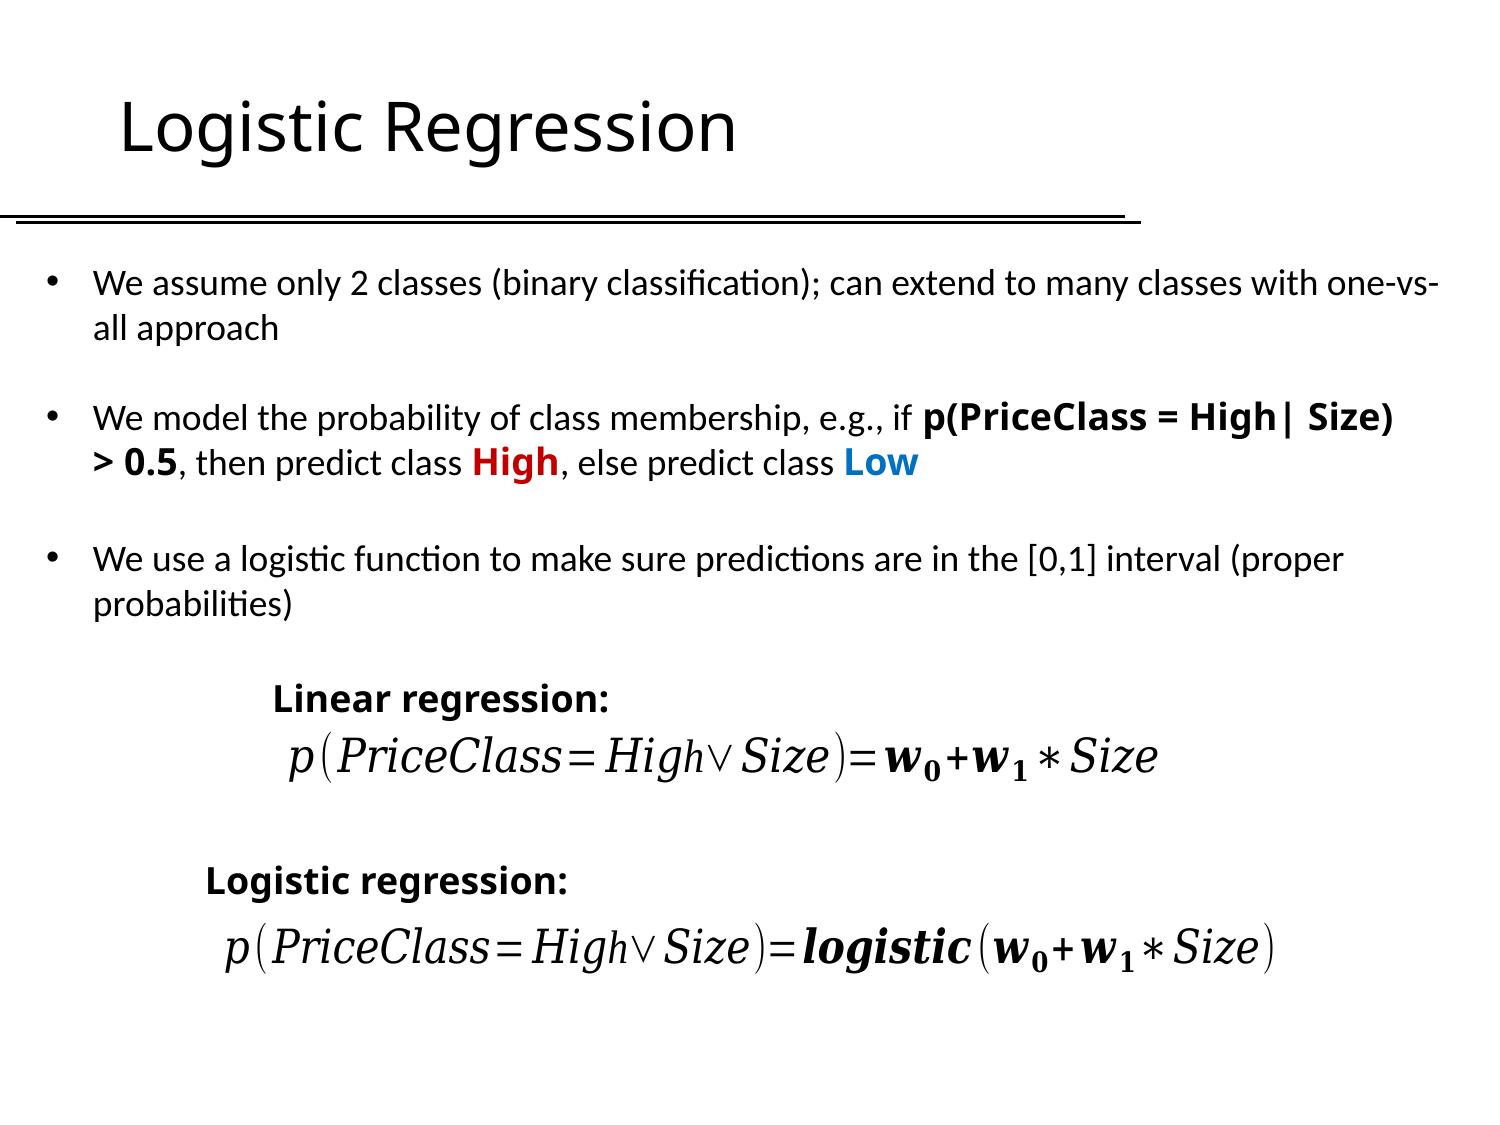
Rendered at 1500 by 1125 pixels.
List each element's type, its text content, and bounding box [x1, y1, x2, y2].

title Logistic Regression [103, 59, 1397, 199]
text_box Logistic regression: [190, 849, 584, 910]
text_box We assume only 2 classes (binary classification); can extend to many classes with one-vs-all approach [31, 250, 1474, 356]
text_box We model the probability of class membership, e.g., if p(PriceClass = High| Size) > 0.5, then predict class High, else predict class Low [31, 385, 1431, 491]
text_box We use a logistic function to make sure predictions are in the [0,1] interval (proper probabilities) [31, 526, 1474, 632]
text_box Linear regression: [257, 667, 625, 728]
